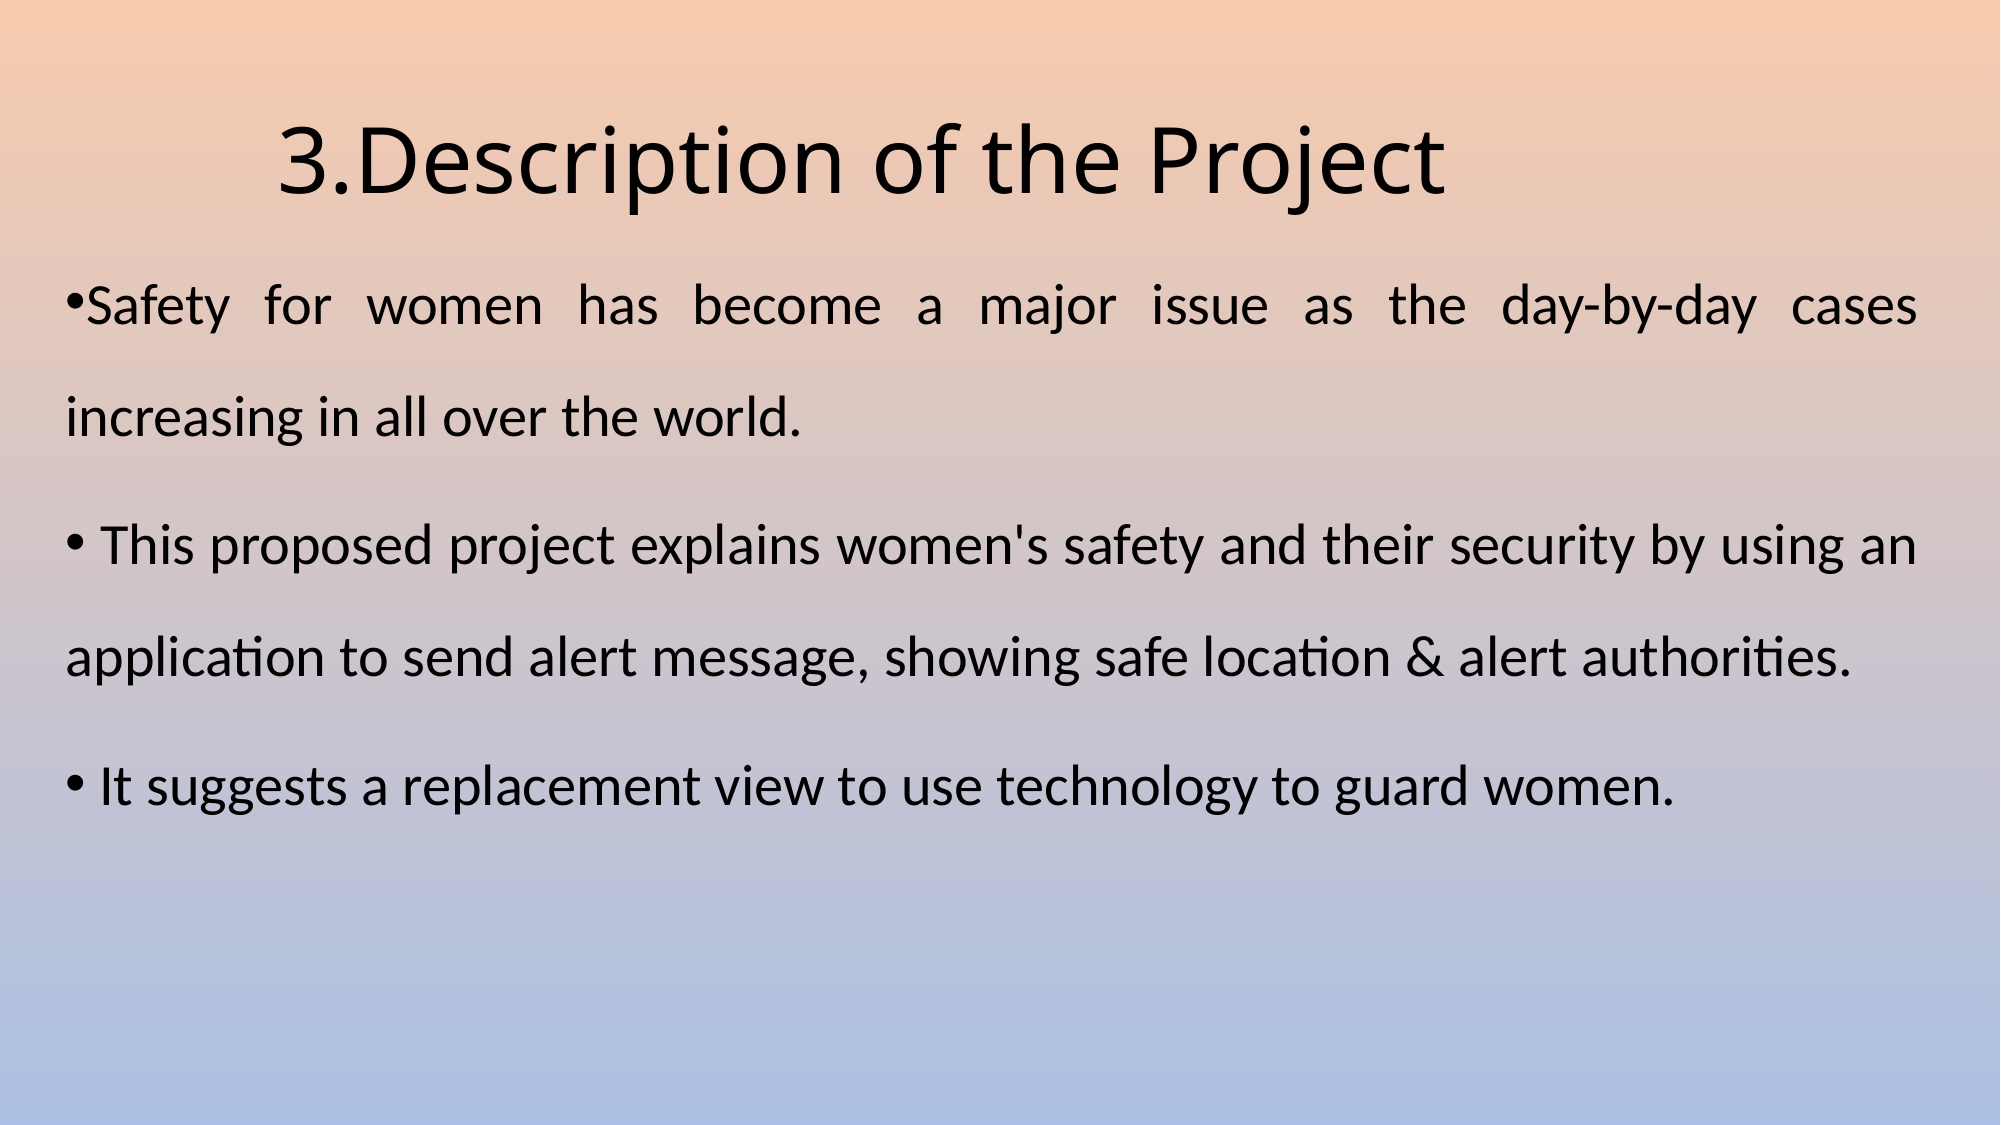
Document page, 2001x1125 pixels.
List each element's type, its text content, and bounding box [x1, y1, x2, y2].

list Safety for women has become a major issue as the day-by-day cases increasing in all over the world. This proposed project explains women's safety and their security by using an application to send alert message, showing safe location & alert authorities. It suggests a replacement view to use technology to guard women. [20, 216, 1935, 1096]
title 3.Description of the Project [0, 55, 1725, 273]
